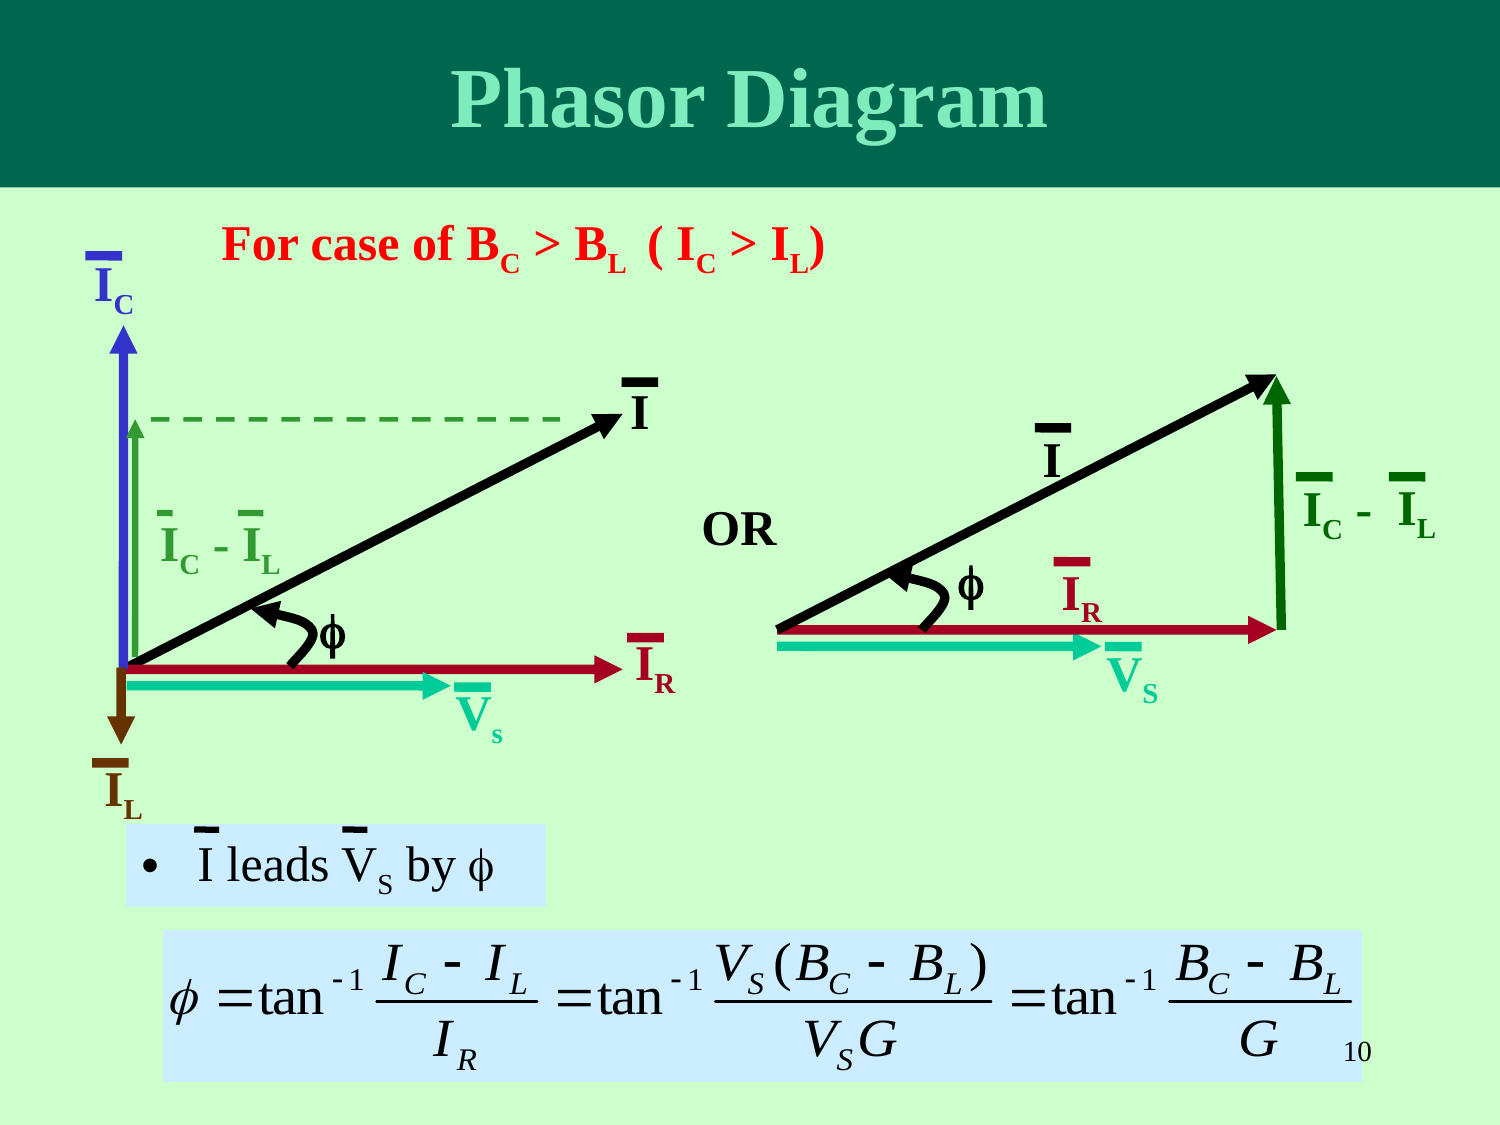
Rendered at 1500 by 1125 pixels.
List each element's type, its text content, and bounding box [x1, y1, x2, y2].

text_box Phasor Diagram [0, 0, 1500, 188]
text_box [189, 673, 527, 749]
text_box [615, 371, 699, 448]
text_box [89, 667, 185, 825]
text_box For case of BC > BL ( IC > IL) [206, 203, 867, 287]
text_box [78, 244, 182, 670]
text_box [390, 623, 723, 699]
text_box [187, 666, 245, 671]
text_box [776, 374, 1478, 710]
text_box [250, 590, 386, 667]
slide_number 10 [1074, 1024, 1388, 1101]
text_box OR [686, 488, 771, 564]
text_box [126, 824, 1363, 1083]
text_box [134, 419, 300, 658]
